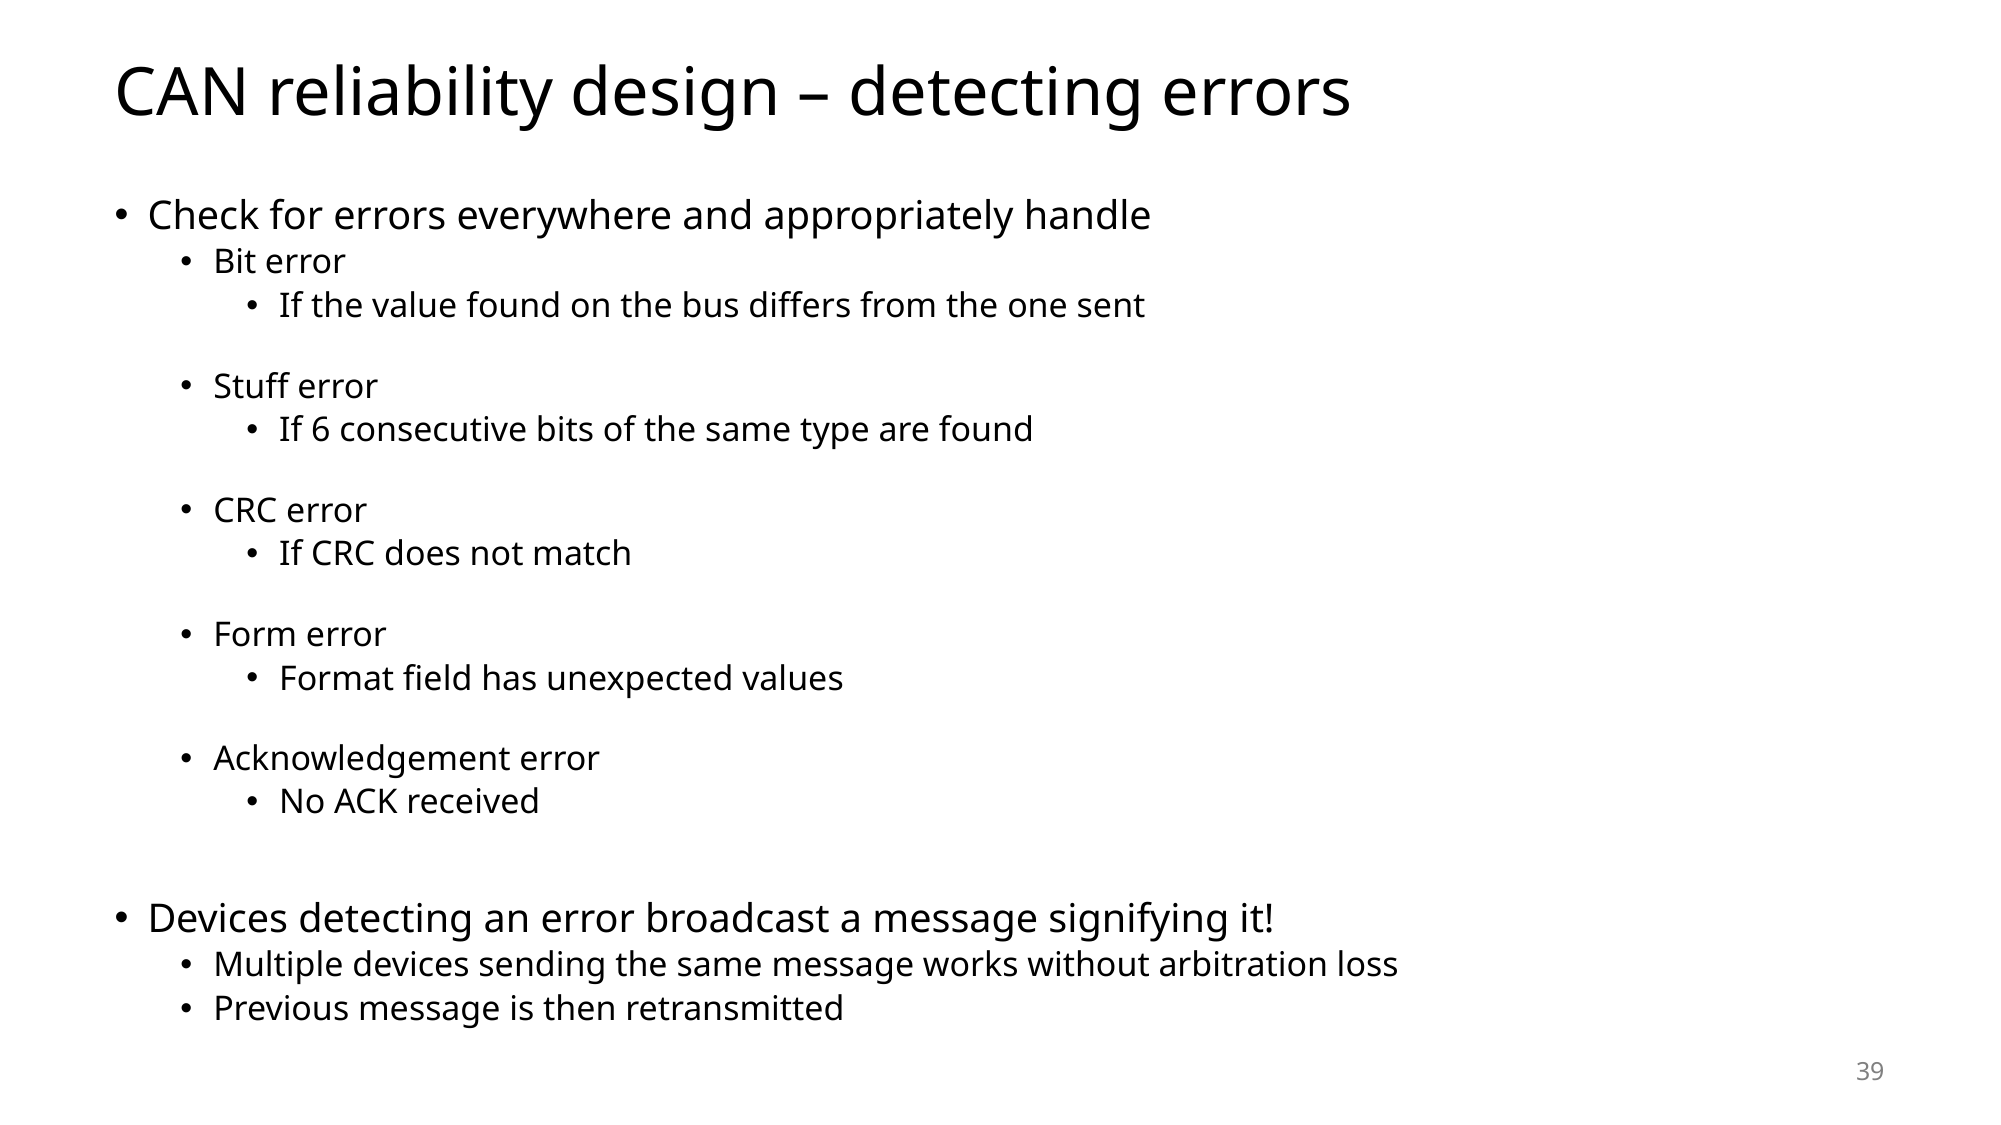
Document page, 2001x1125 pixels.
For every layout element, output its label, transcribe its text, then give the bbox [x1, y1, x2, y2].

list Check for errors everywhere and appropriately handle Bit error If the value found on the bus differs from the one sent Stuff error If 6 consecutive bits of the same type are found CRC error If CRC does not match Form error Format field has unexpected values Acknowledgement error No ACK received Devices detecting an error broadcast a message signifying it! Multiple devices sending the same message works without arbitration loss Previous message is then retransmitted [99, 187, 1900, 1043]
slide_number 39 [1749, 1042, 1900, 1103]
title CAN reliability design – detecting errors [99, 37, 1900, 150]
